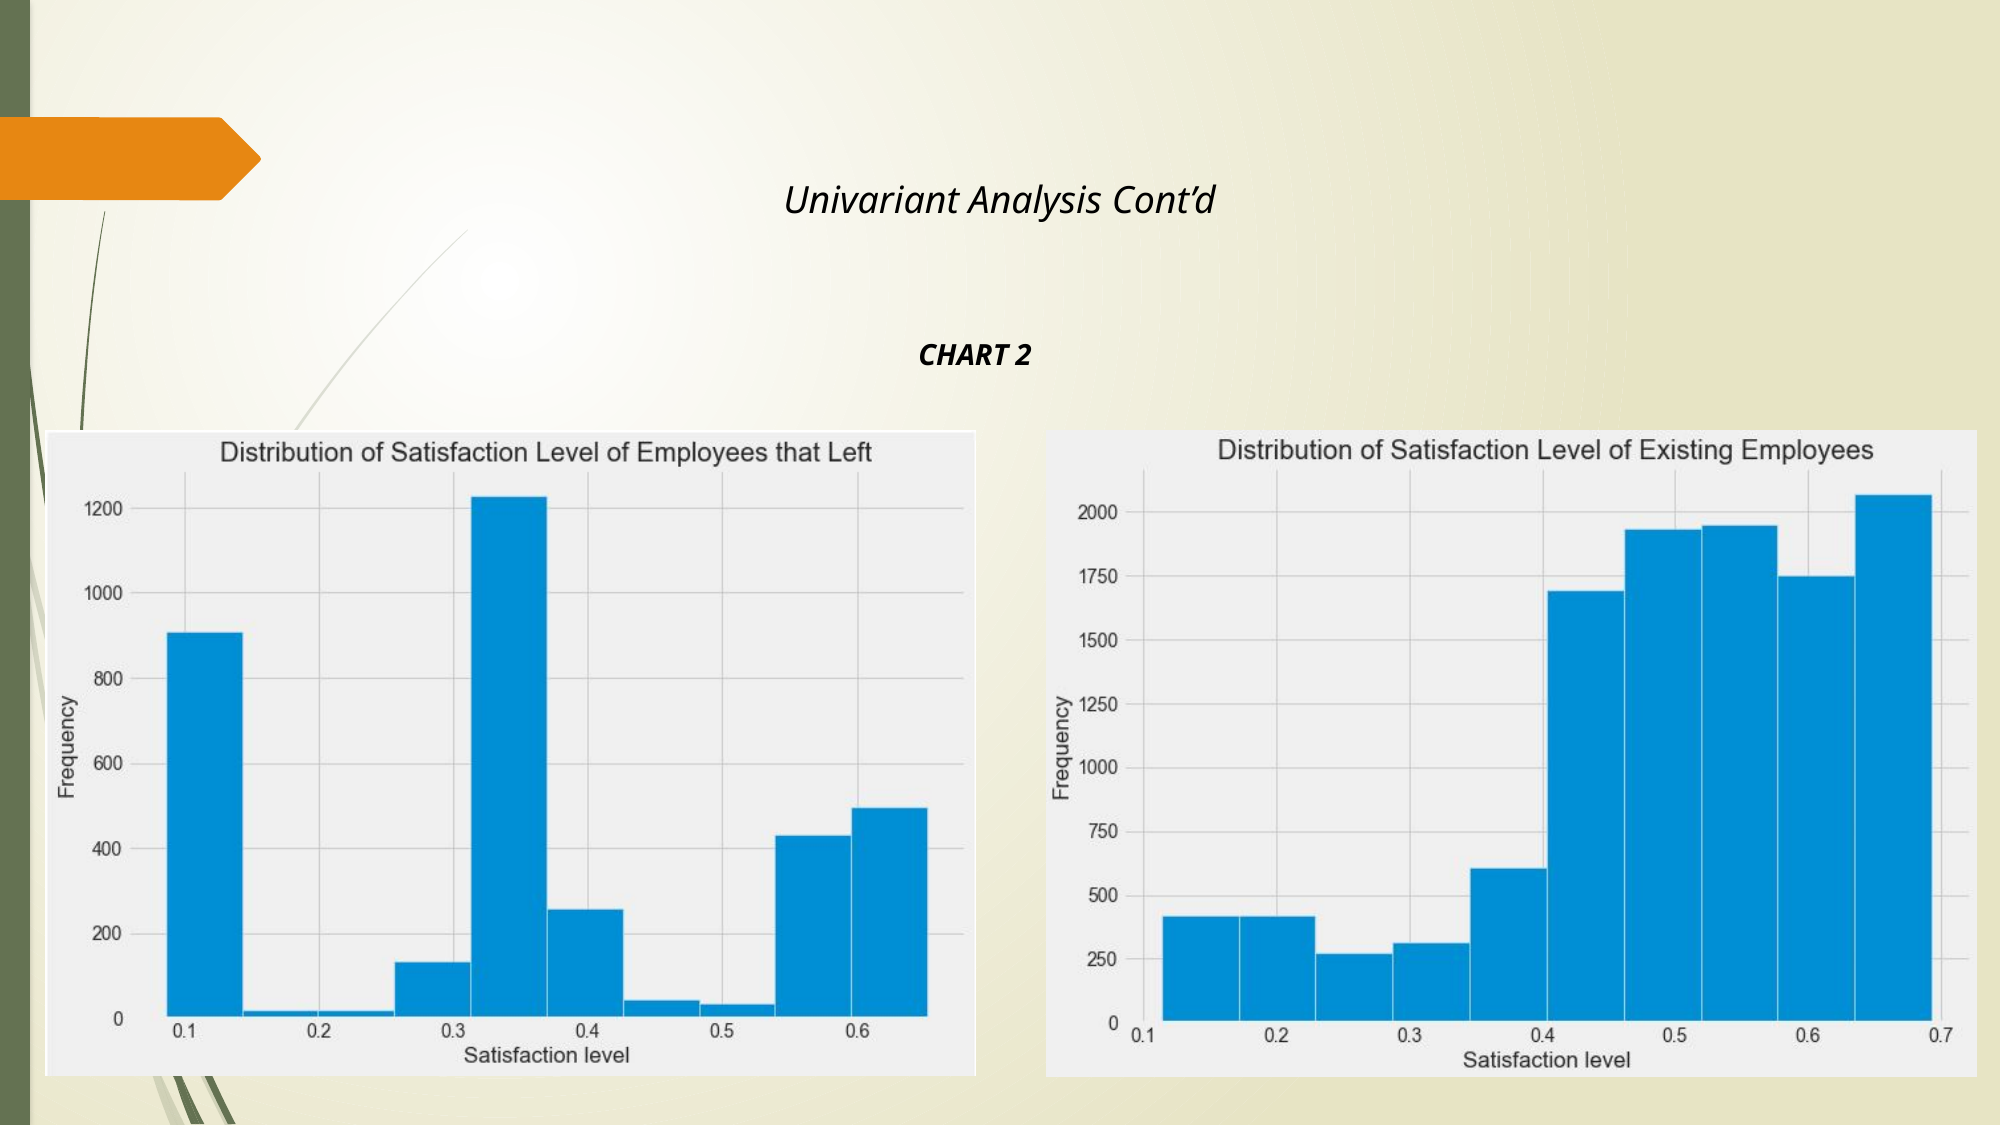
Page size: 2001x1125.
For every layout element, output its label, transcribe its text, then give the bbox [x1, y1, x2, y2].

picture [1046, 430, 1977, 1077]
picture [44, 430, 976, 1076]
text_box Univariant Analysis Cont’d [768, 168, 1232, 229]
text_box CHART 2 [903, 328, 1047, 379]
